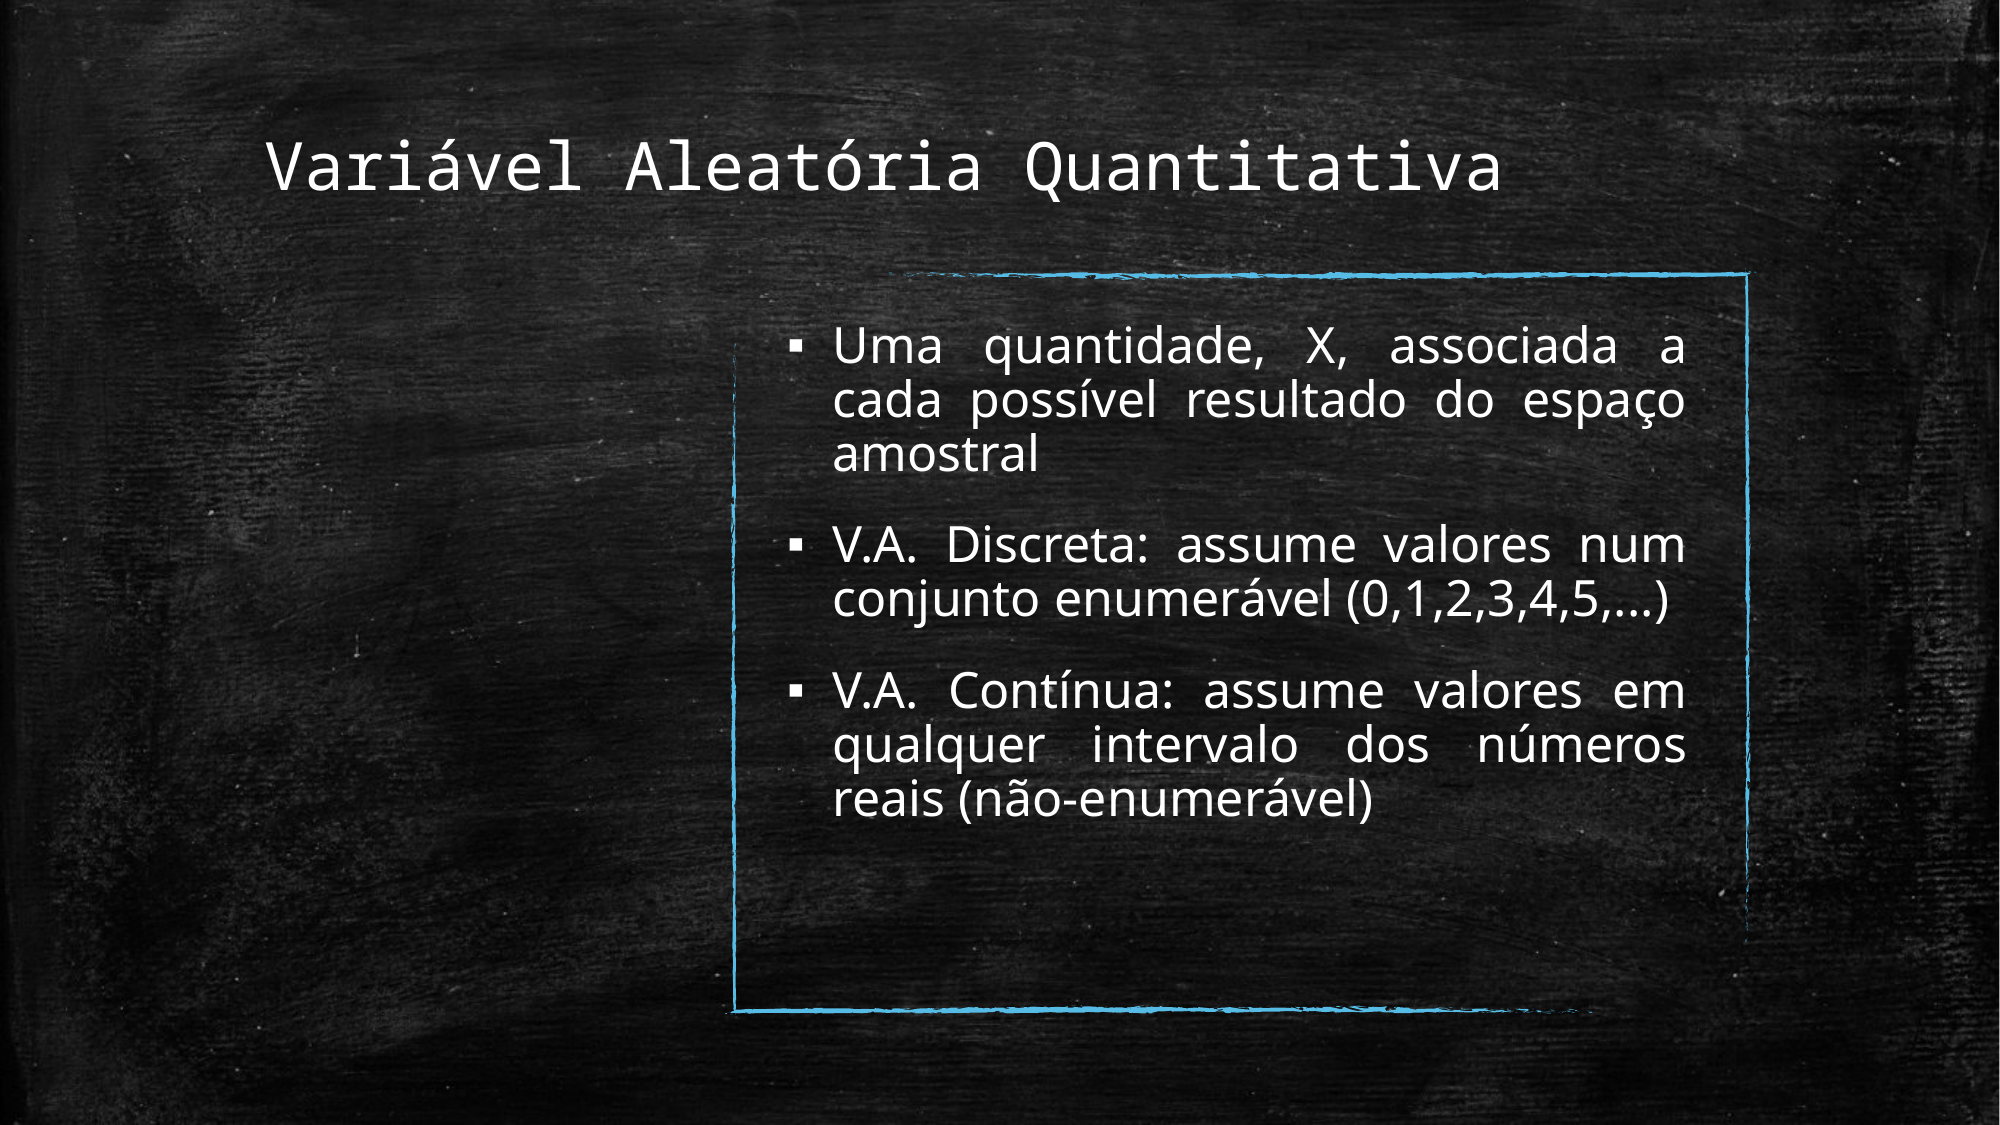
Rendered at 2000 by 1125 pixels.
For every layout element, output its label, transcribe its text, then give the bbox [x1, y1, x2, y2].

list Uma quantidade, X, associada a cada possível resultado do espaço amostral V.A. Discreta: assume valores num conjunto enumerável (0,1,2,3,4,5,...) V.A. Contínua: assume valores em qualquer intervalo dos números reais (não-enumerável) [772, 312, 1703, 975]
title Variável Aleatória Quantitativa [249, 45, 1750, 213]
